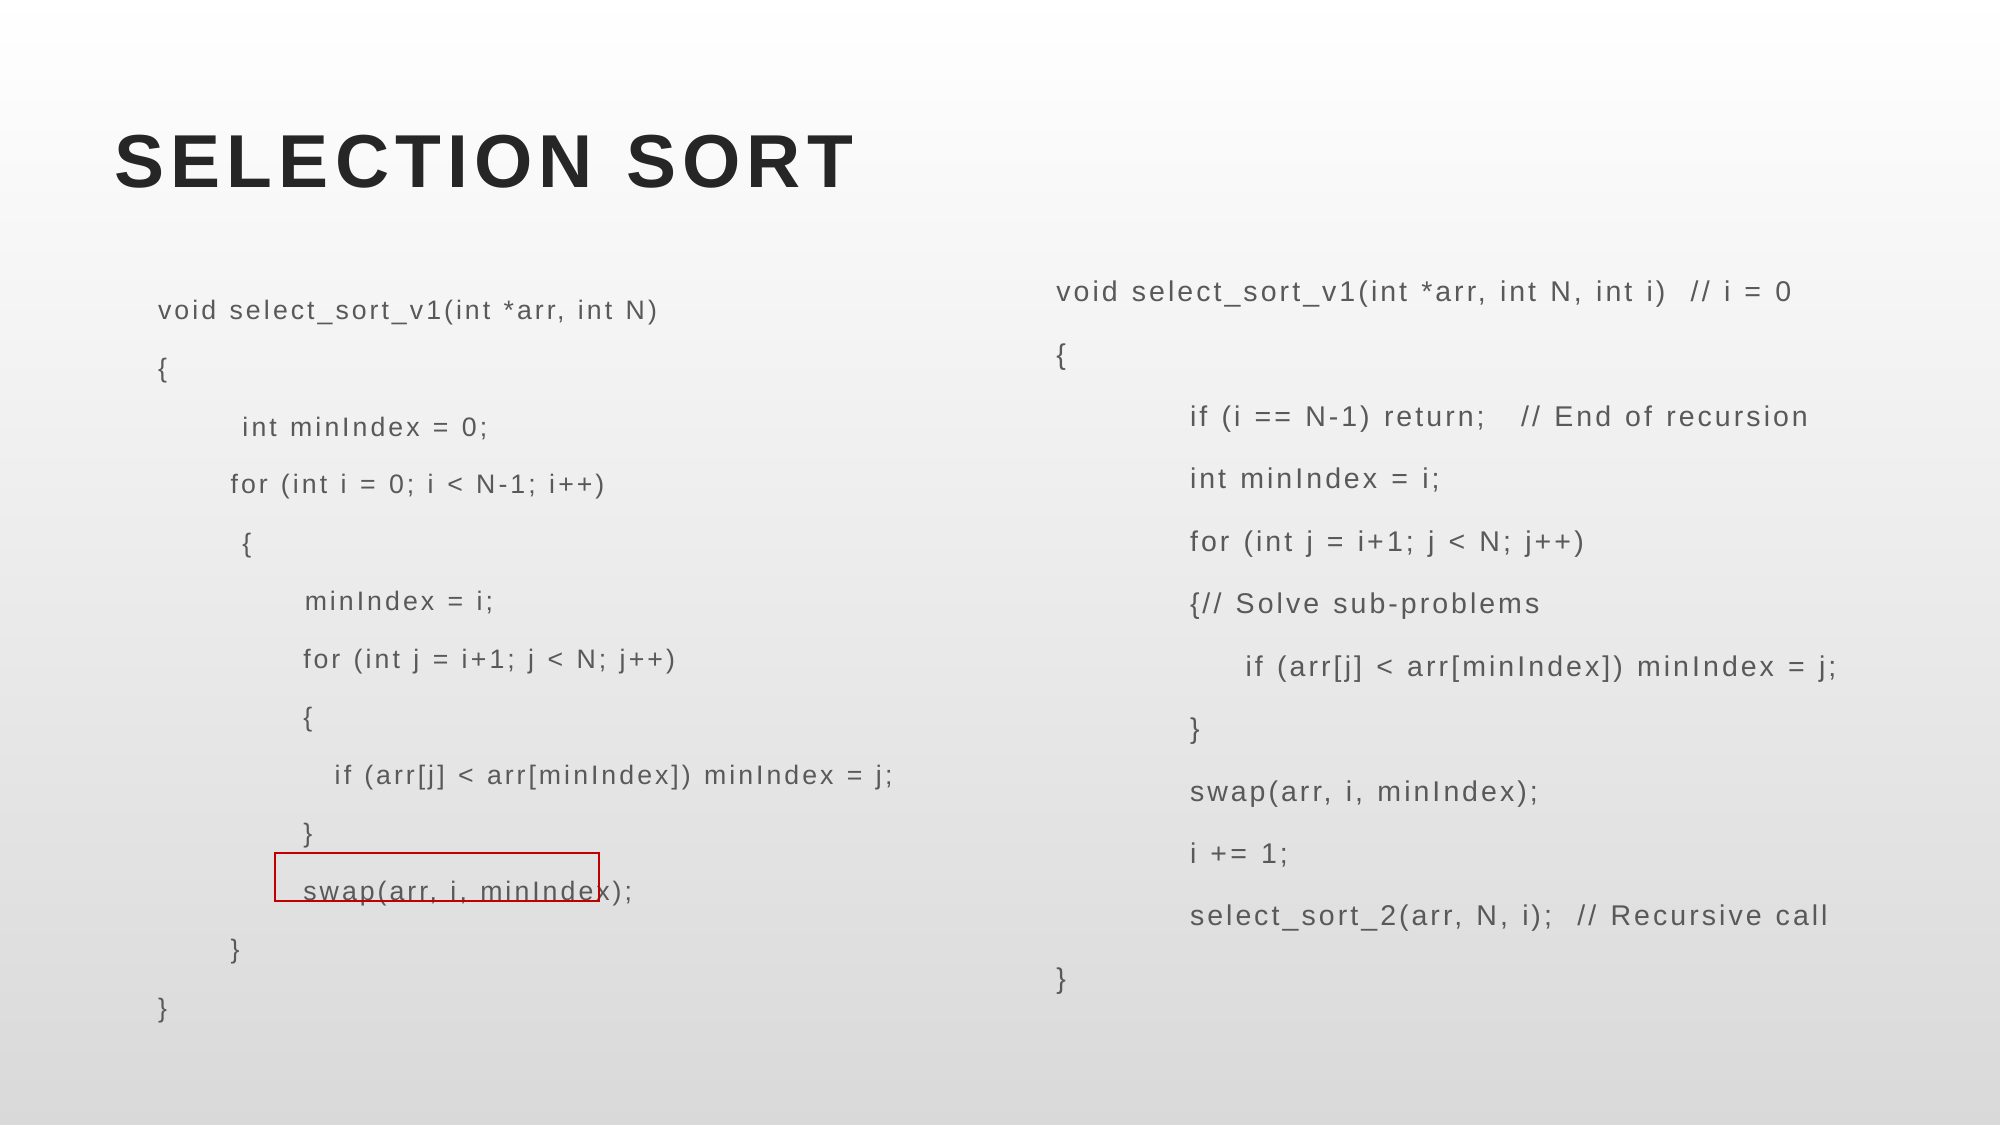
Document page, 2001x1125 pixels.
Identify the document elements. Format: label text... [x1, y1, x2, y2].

title SELECTION SORT [99, 99, 1900, 216]
text_box [274, 852, 600, 902]
text_box void select_sort_v1(int *arr, int N) { int minIndex = 0; for (int i = 0; i < N-1; i++) { minIndex = i; for (int j = i+1; j < N; j++) { if (arr[j] < arr[minIndex]) minIndex = j; } swap(arr, i, minIndex); } } [143, 275, 1001, 1032]
list void select_sort_v1(int *arr, int N, int i) // i = 0 { if (i == N-1) return; // End of recursion int minIndex = i; for (int j = i+1; j < N; j++) {// Solve sub-problems if (arr[j] < arr[minIndex]) minIndex = j; } swap(arr, i, minIndex); i += 1; select_sort_2(arr, N, i); // Recursive call } [1041, 255, 1900, 1011]
